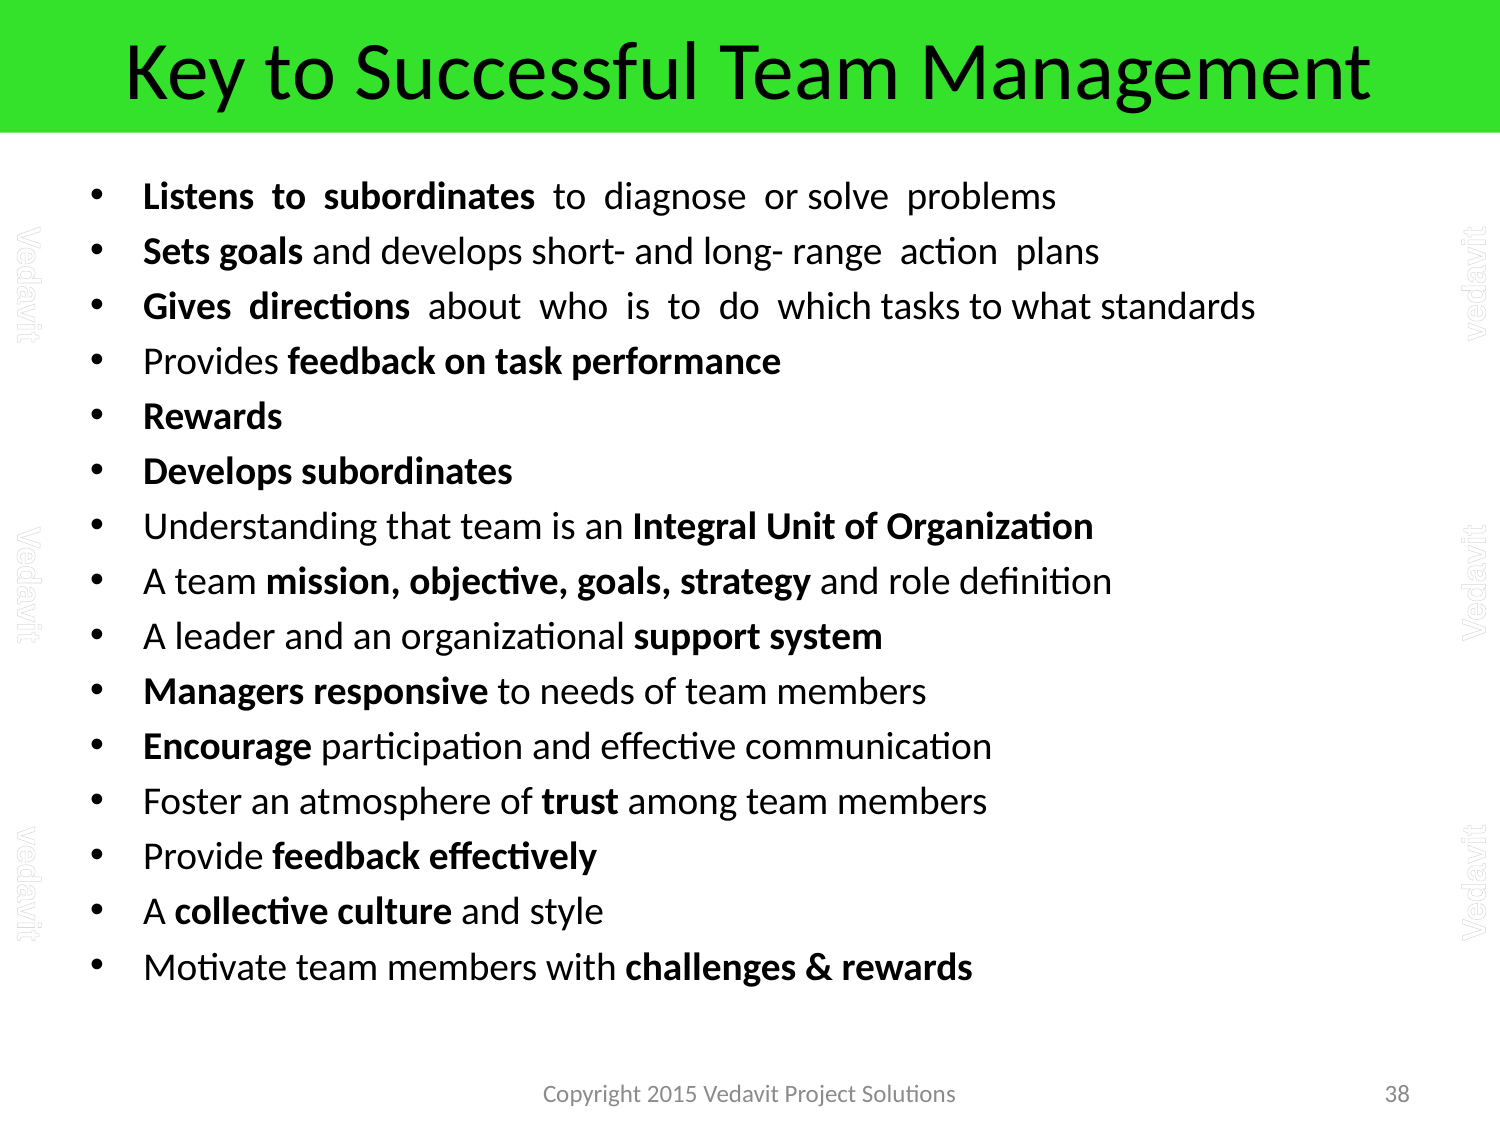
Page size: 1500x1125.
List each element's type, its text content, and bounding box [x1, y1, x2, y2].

list Listens to subordinates to diagnose or solve problems Sets goals and develops short- and long- range action plans Gives directions about who is to do which tasks to what standards Provides feedback on task performance Rewards Develops subordinates Understanding that team is an Integral Unit of Organization A team mission, objective, goals, strategy and role definition A leader and an organizational support system Managers responsive to needs of team members Encourage participation and effective communication Foster an atmosphere of trust among team members Provide feedback effectively A collective culture and style Motivate team members with challenges & rewards [75, 162, 1425, 1000]
slide_number 38 [1074, 1062, 1425, 1123]
title Key to Successful Team Management [0, 0, 1500, 133]
footer Copyright 2015 Vedavit Project Solutions [512, 1062, 988, 1123]
